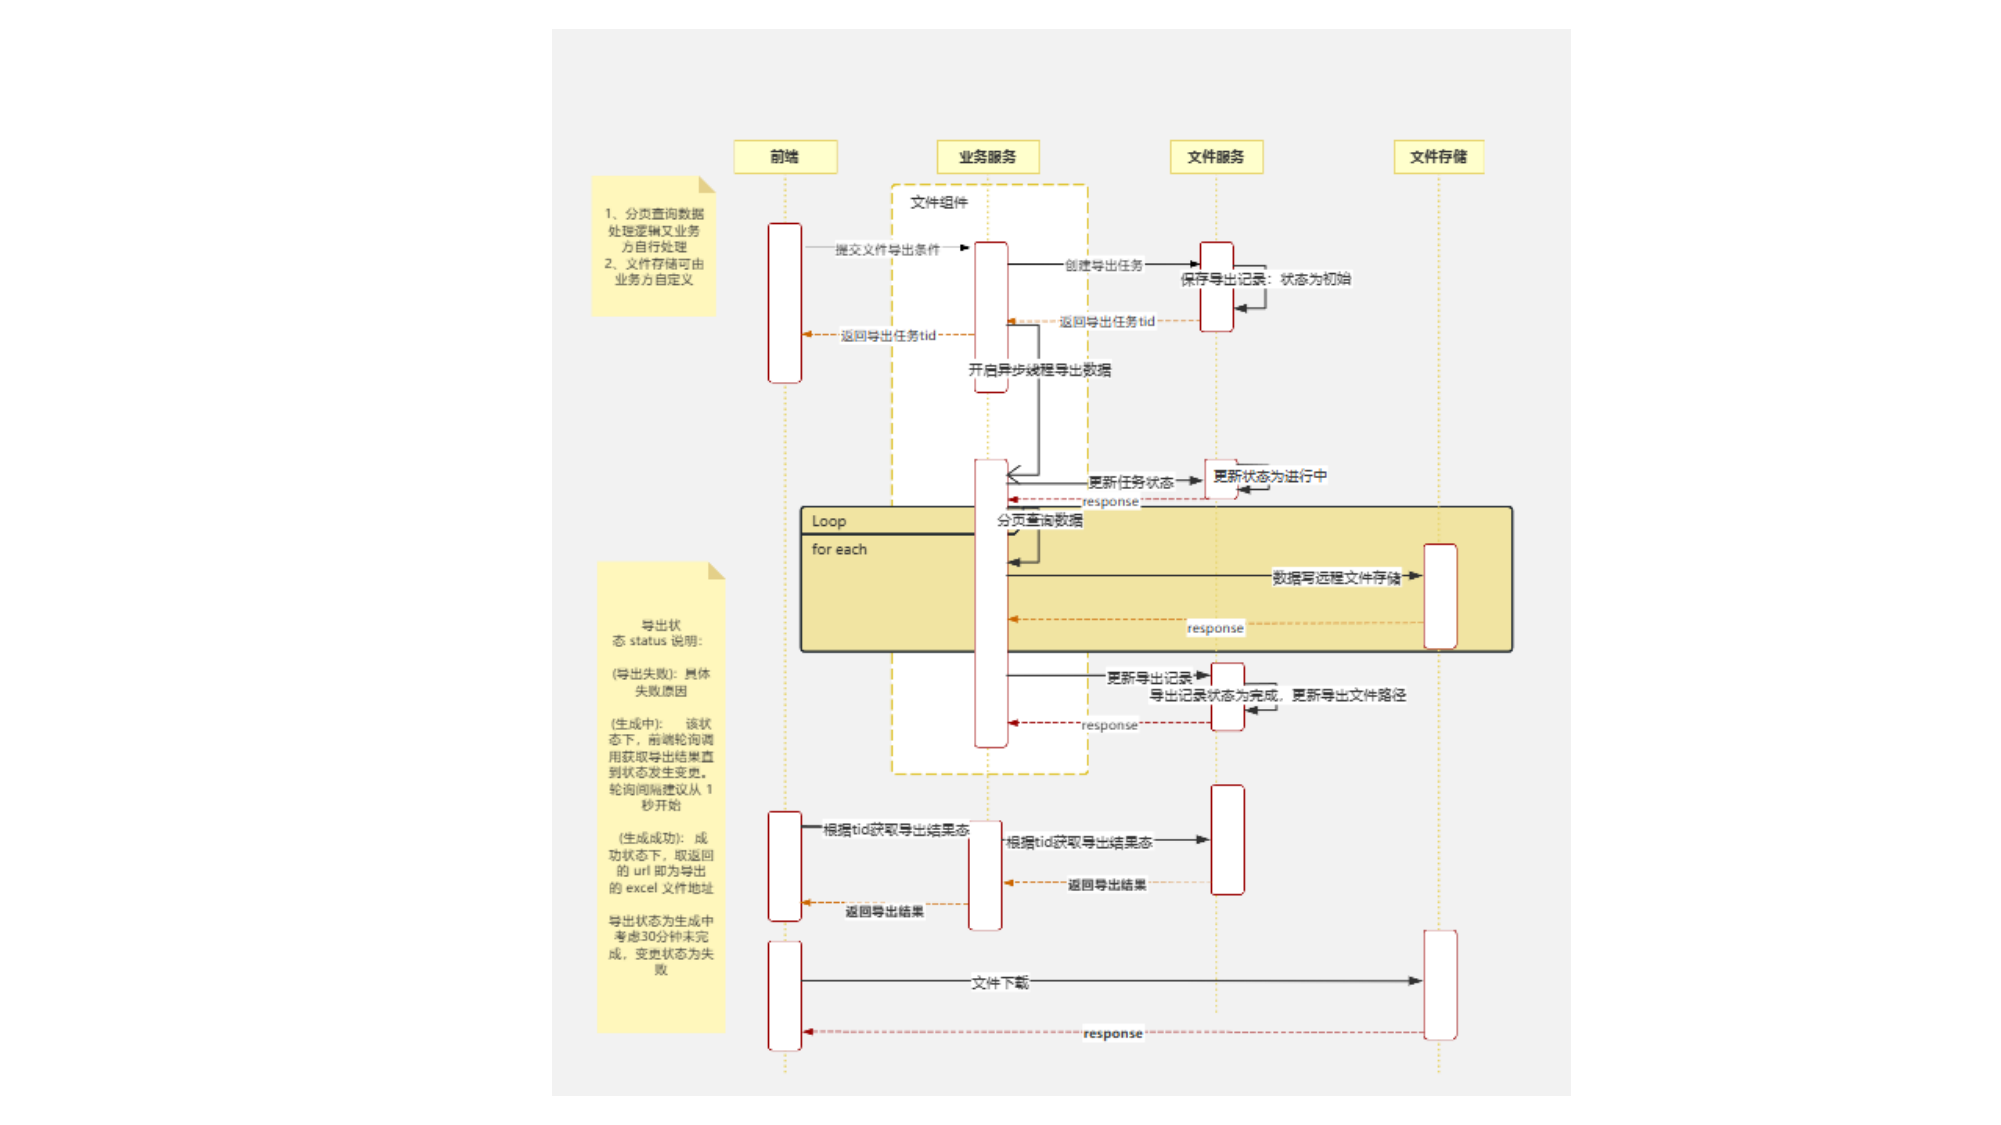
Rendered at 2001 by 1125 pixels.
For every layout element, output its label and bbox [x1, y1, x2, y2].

picture [552, 29, 1571, 1096]
